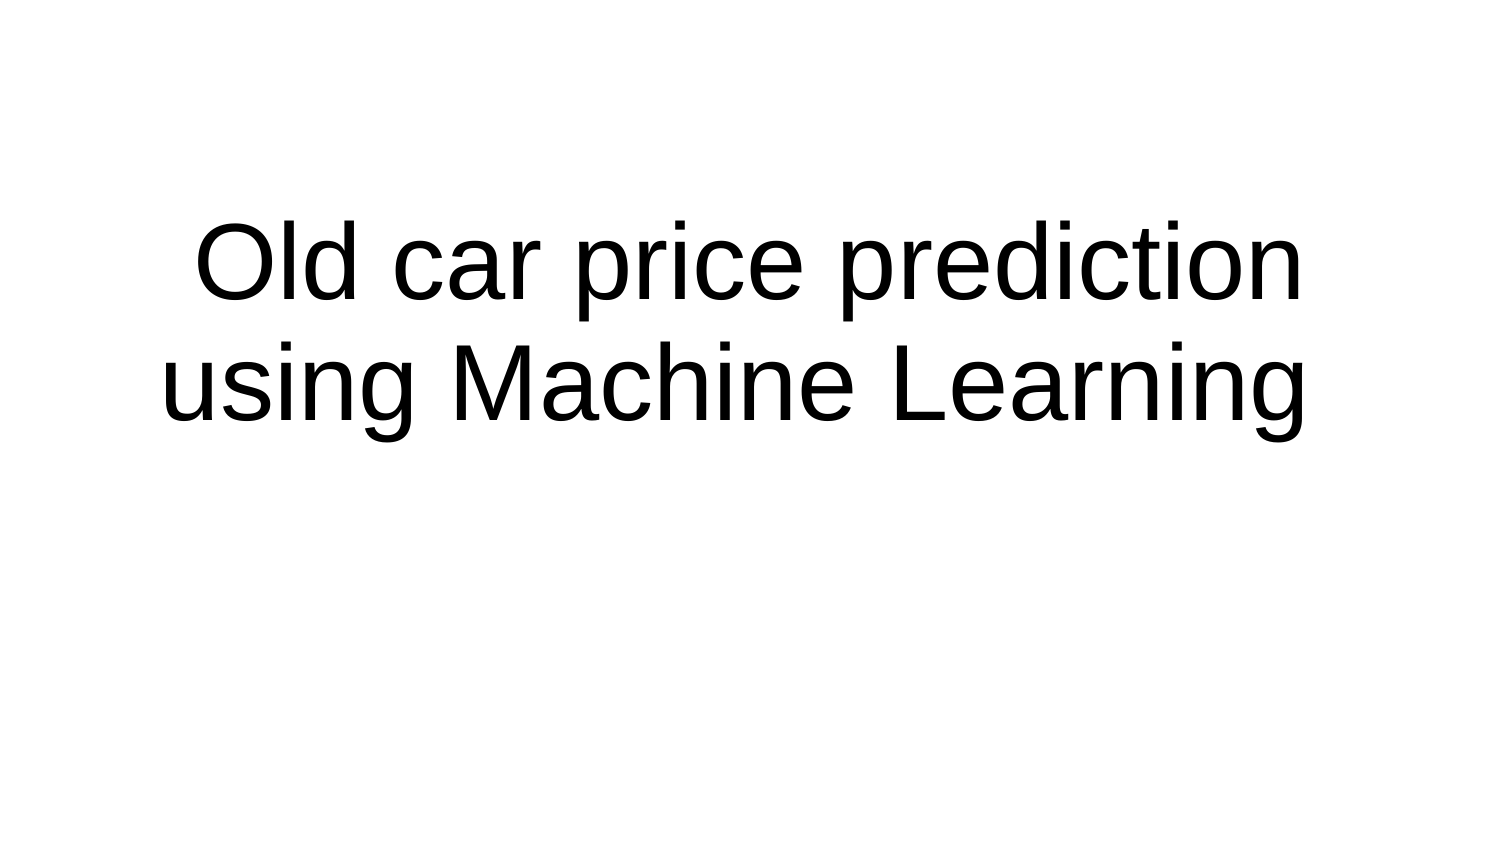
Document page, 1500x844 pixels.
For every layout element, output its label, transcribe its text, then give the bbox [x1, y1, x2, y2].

title Old car price prediction using Machine Learning [51, 122, 1449, 459]
